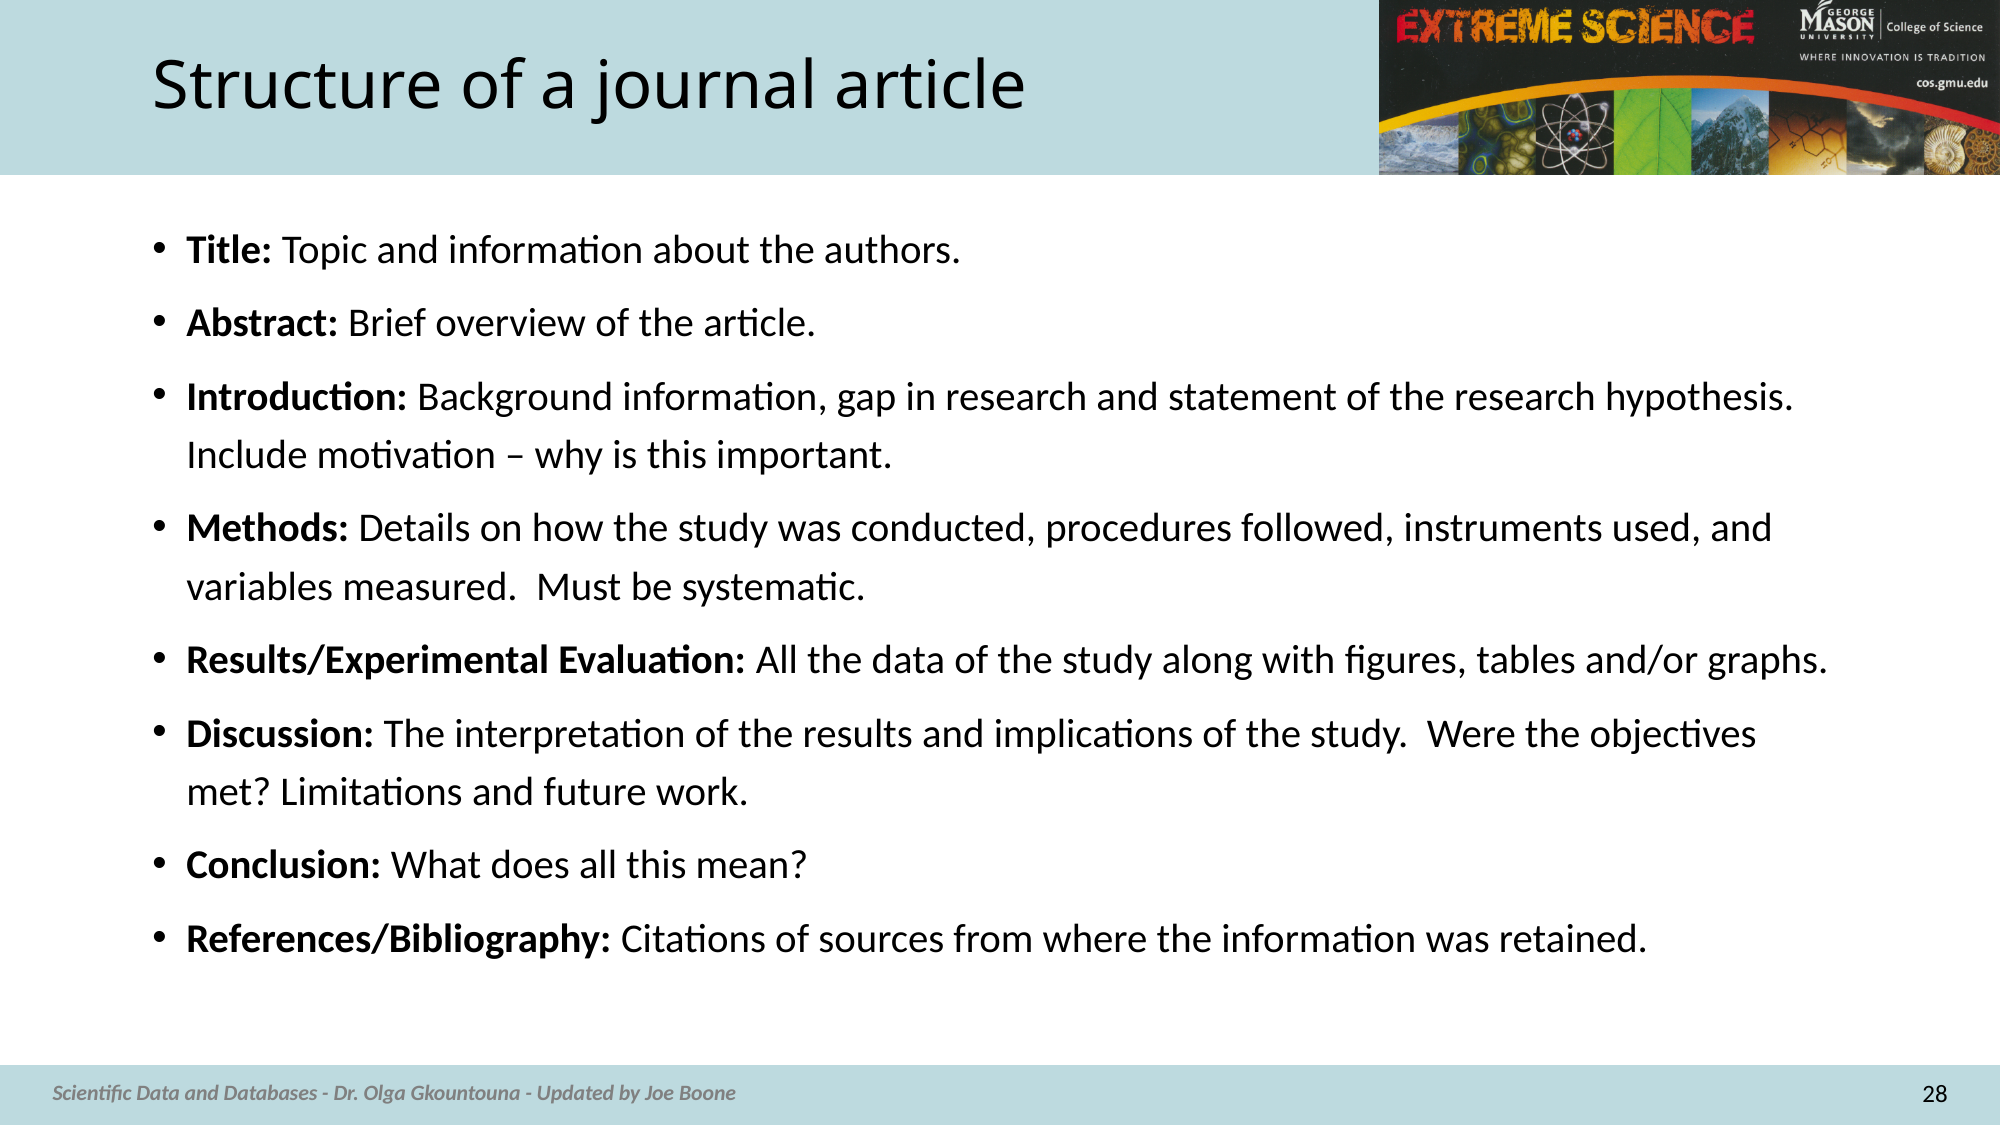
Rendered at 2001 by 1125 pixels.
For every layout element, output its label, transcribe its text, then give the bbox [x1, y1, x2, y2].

picture [1379, 0, 2000, 175]
slide_number 28 [1880, 1072, 1963, 1113]
title Structure of a journal article [137, 28, 1380, 147]
footer Scientific Data and Databases - Dr. Olga Gkountouna - Updated by Joe Boone [50, 1078, 978, 1106]
list Title: Topic and information about the authors. Abstract: Brief overview of the article. Introduction: Background information, gap in research and statement of the research hypothesis. Include motivation – why is this important. Methods: Details on how the study was conducted, procedures followed, instruments used, and variables measured. Must be systematic. Results/Experimental Evaluation: All the data of the study along with figures, tables and/or graphs. Discussion: The interpretation of the results and implications of the study. Were the objectives met? Limitations and future work. Conclusion: What does all this mean? References/Bibliography: Citations of sources from where the information was retained. [137, 205, 1863, 1035]
